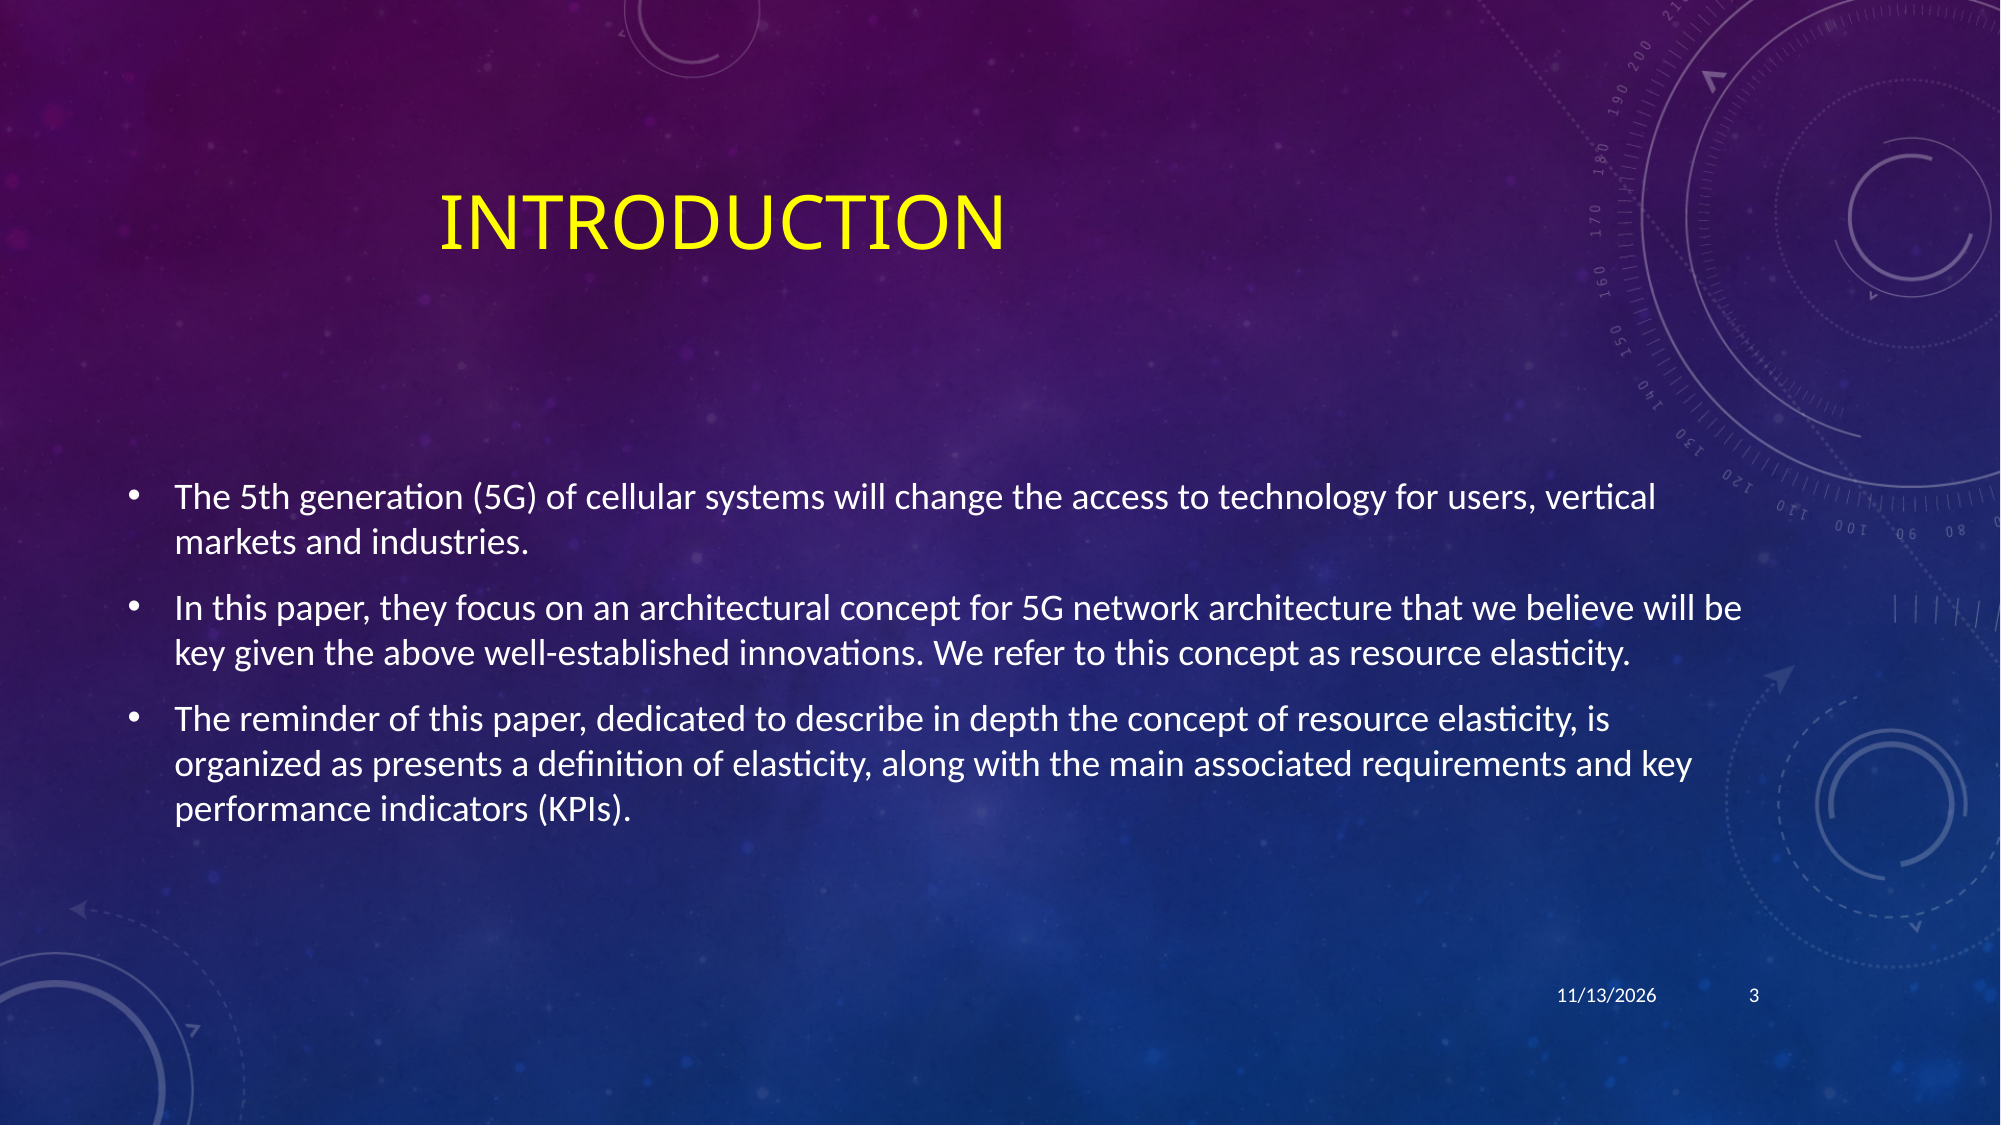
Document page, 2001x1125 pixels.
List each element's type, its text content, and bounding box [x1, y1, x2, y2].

picture [0, 0, 2001, 1125]
list The 5th generation (5G) of cellular systems will change the access to technology for users, vertical markets and industries. In this paper, they focus on an architectural concept for 5G network architecture that we believe will be key given the above well-established innovations. We refer to this concept as resource elasticity. The reminder of this paper, dedicated to describe in depth the concept of resource elasticity, is organized as presents a definition of elasticity, along with the main associated requirements and key performance indicators (KPIs). [112, 351, 1775, 950]
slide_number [1409, 963, 1672, 1025]
slide_number 3 [1684, 963, 1775, 1025]
title Introduction [112, 99, 1775, 339]
